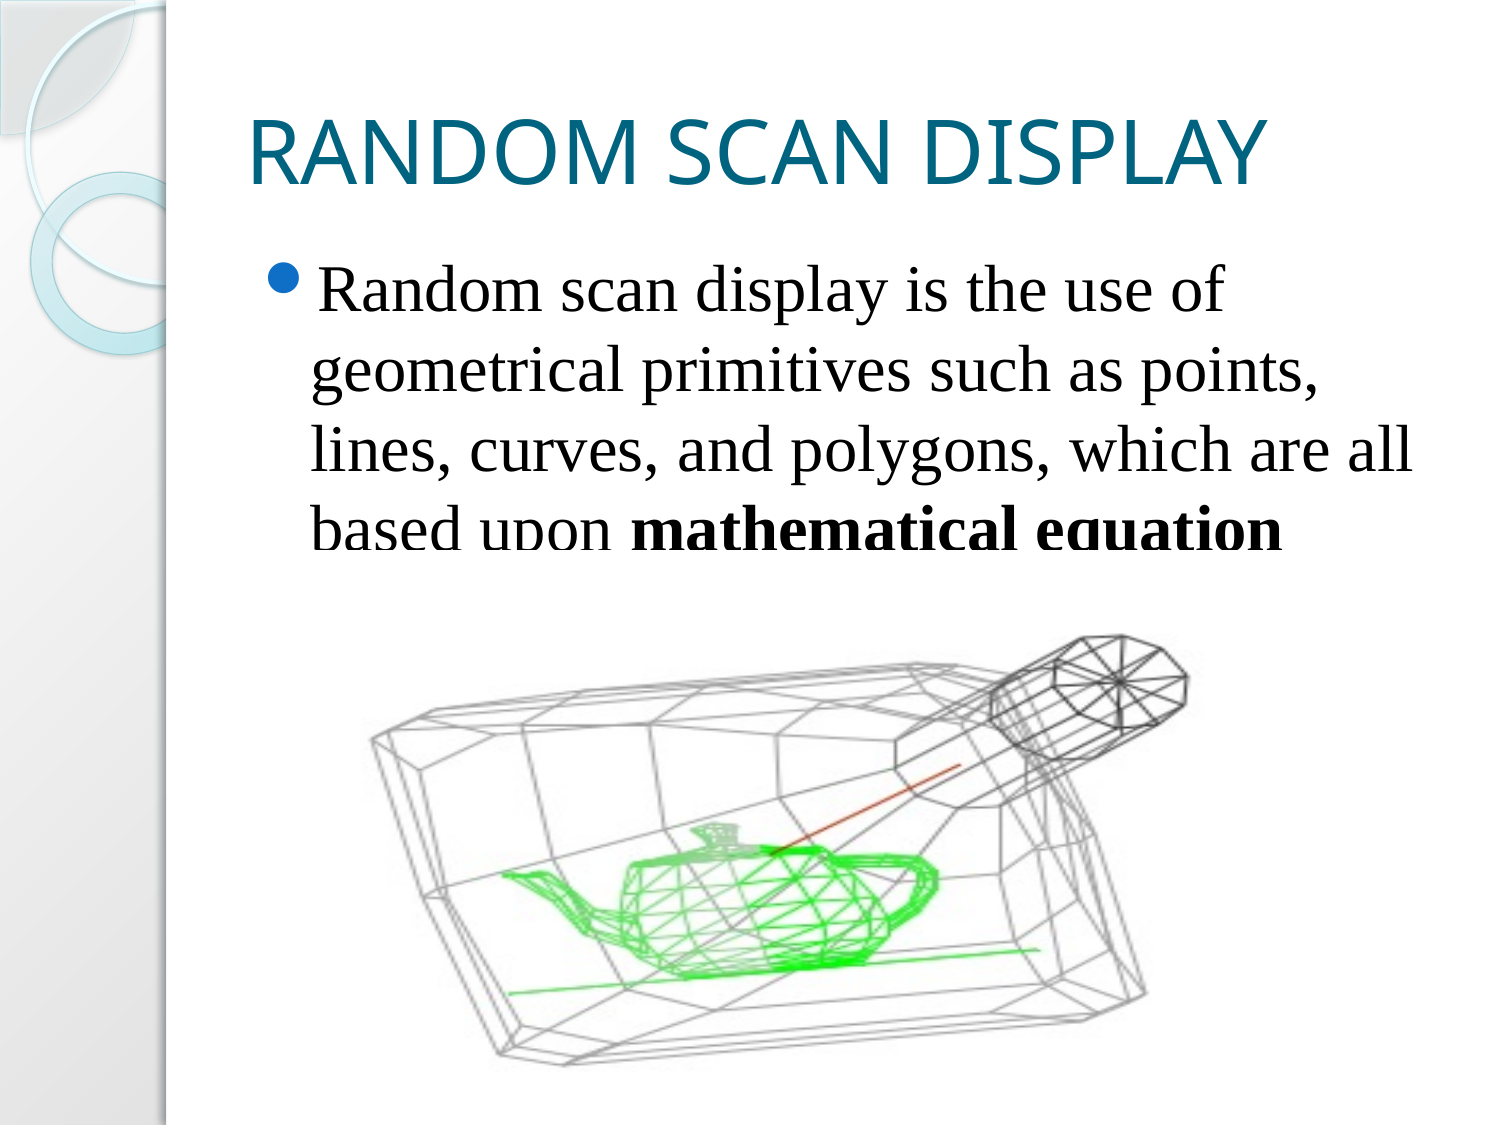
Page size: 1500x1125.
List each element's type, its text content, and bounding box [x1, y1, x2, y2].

title RANDOM SCAN DISPLAY [230, 54, 1461, 243]
picture [312, 550, 1307, 1125]
list Random scan display is the use of geometrical primitives such as points, lines, curves, and polygons, which are all based upon mathematical equation [235, 237, 1466, 1025]
